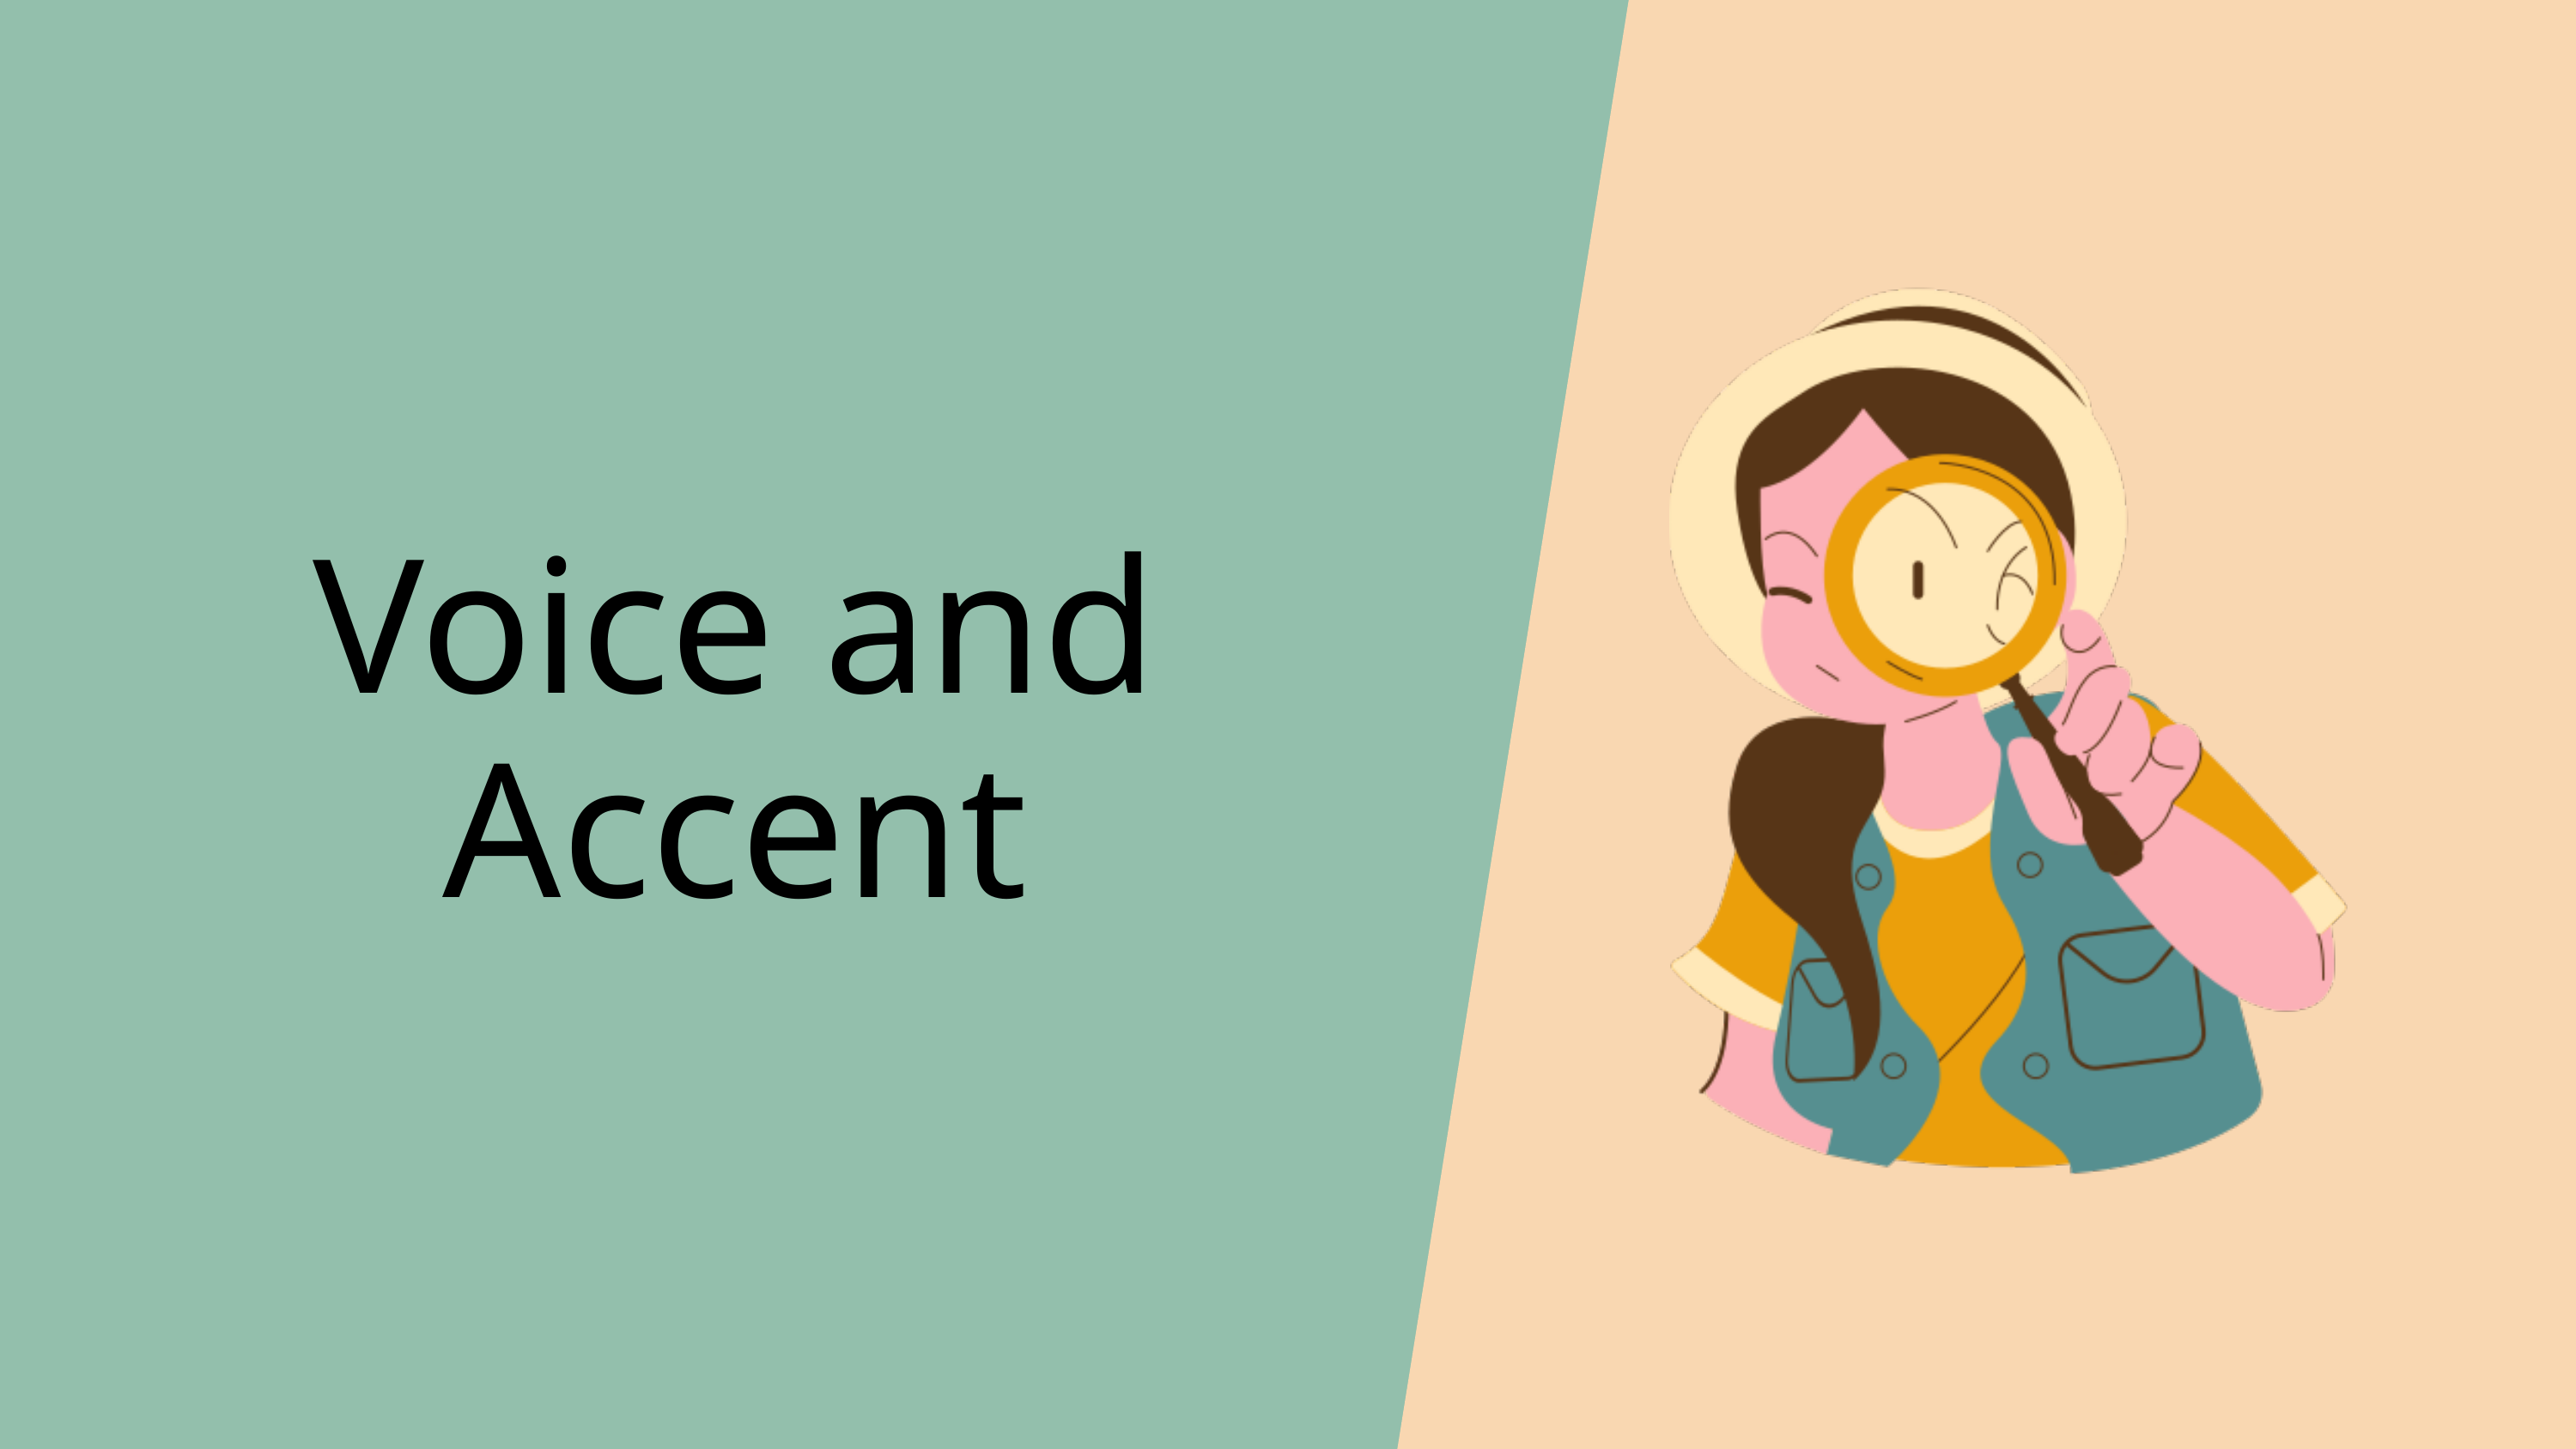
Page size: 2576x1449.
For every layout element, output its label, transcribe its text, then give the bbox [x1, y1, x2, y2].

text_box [1391, 0, 2576, 1449]
text_box Voice and Accent [144, 525, 1326, 936]
